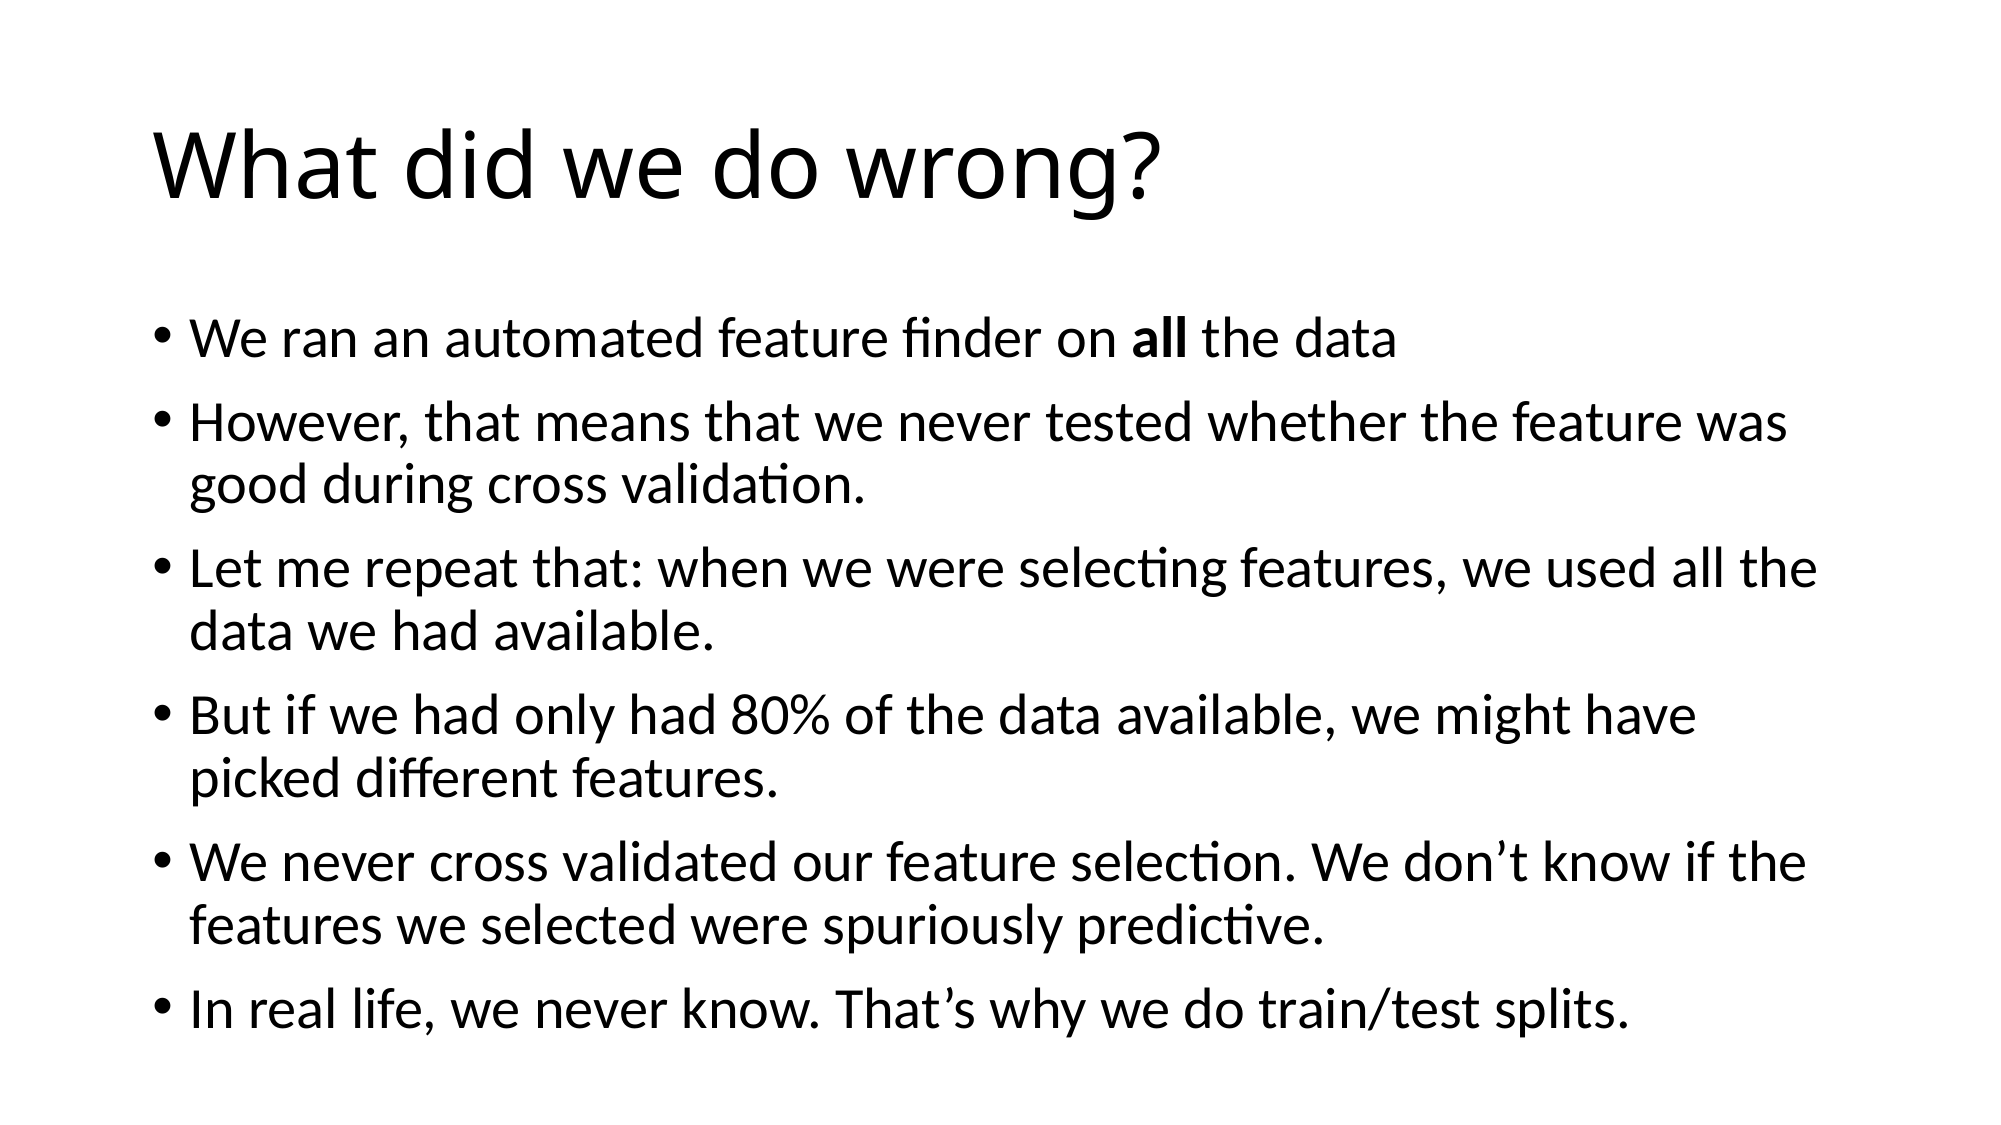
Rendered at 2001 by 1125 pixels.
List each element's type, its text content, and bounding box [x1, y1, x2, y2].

title What did we do wrong? [137, 59, 1863, 278]
list We ran an automated feature finder on all the data However, that means that we never tested whether the feature was good during cross validation. Let me repeat that: when we were selecting features, we used all the data we had available. But if we had only had 80% of the data available, we might have picked different features. We never cross validated our feature selection. We don’t know if the features we selected were spuriously predictive. In real life, we never know. That’s why we do train/test splits. [137, 299, 1863, 1125]
